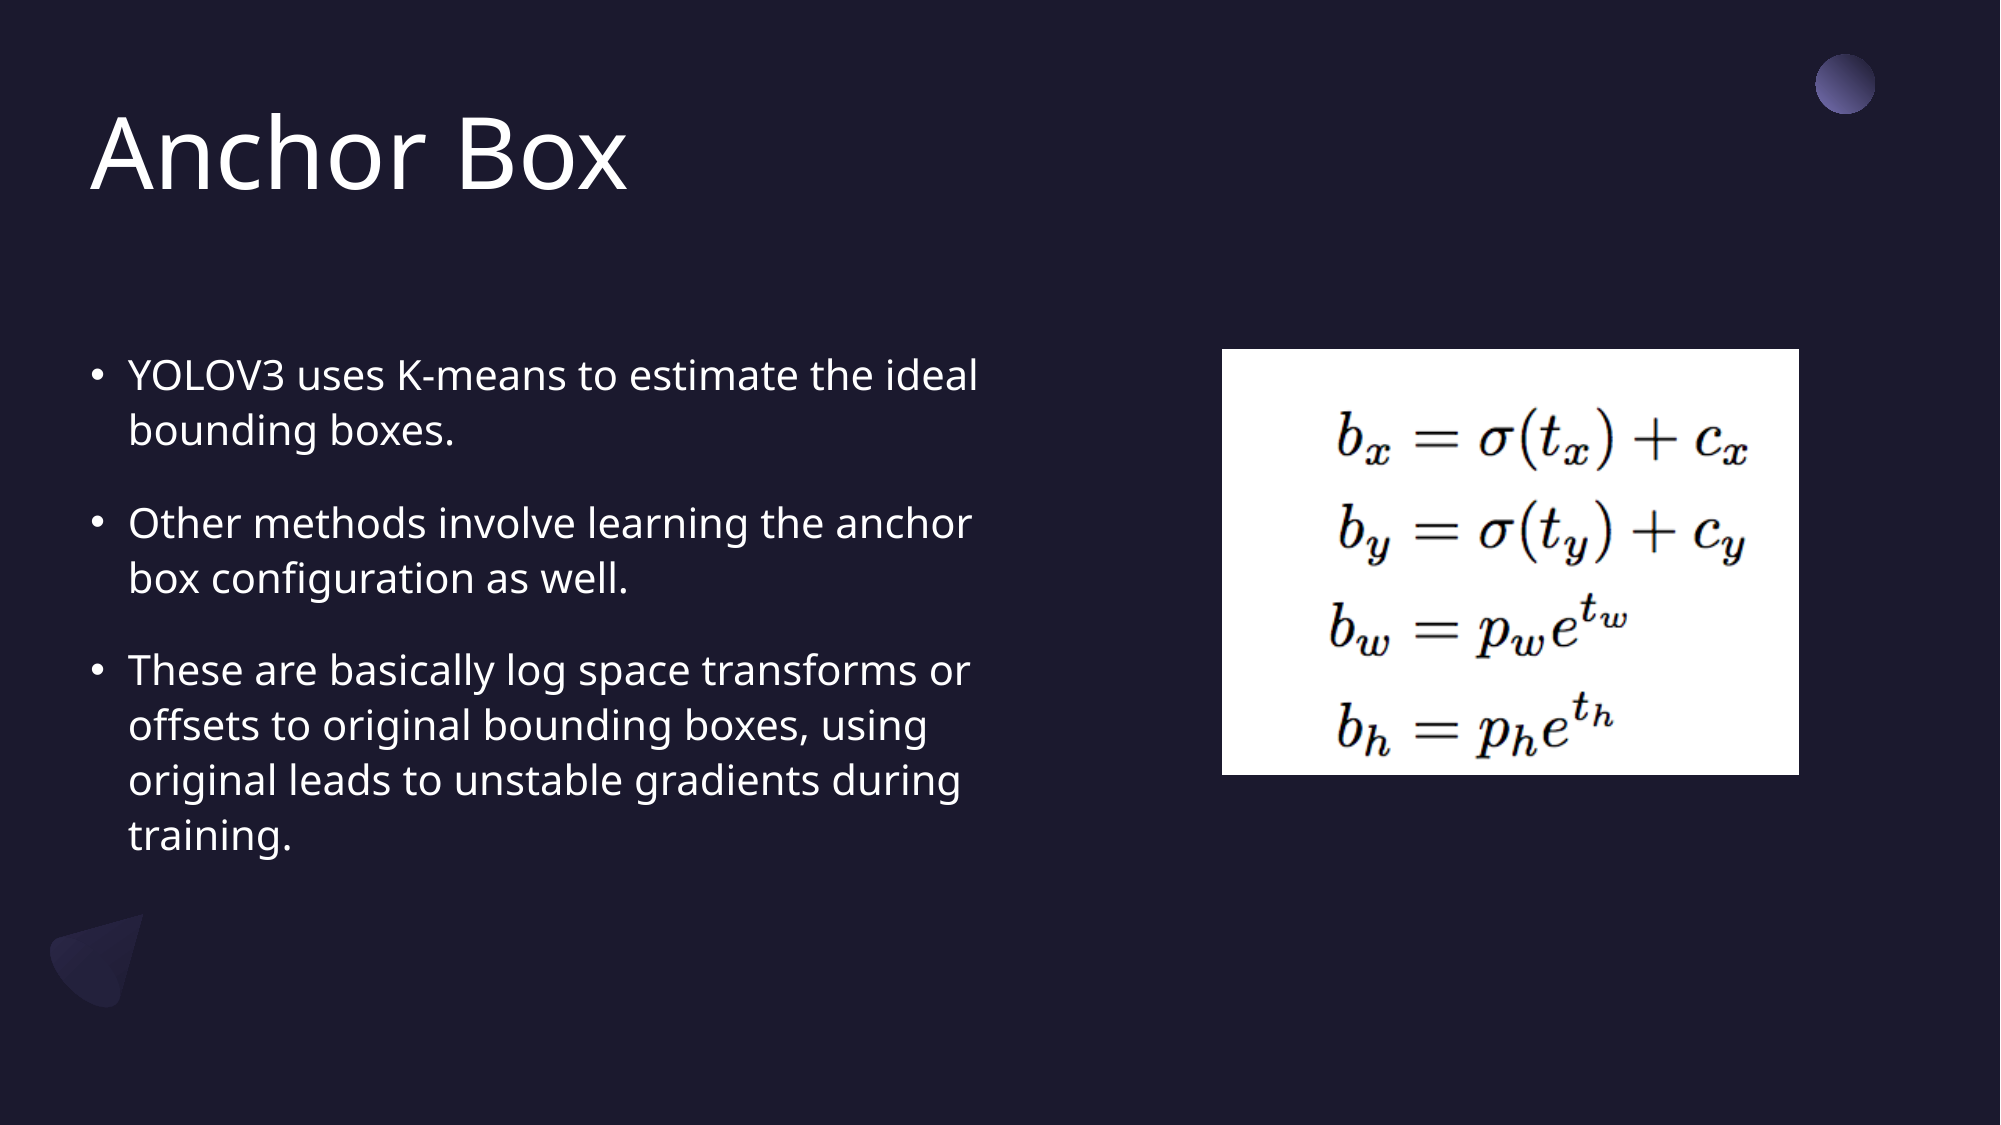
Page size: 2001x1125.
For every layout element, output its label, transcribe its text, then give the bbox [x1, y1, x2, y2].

title Anchor Box [90, 90, 1910, 309]
list YOLOV3 uses K-means to estimate the ideal bounding boxes. Other methods involve learning the anchor box configuration as well. These are basically log space transforms or offsets to original bounding boxes, using original leads to unstable gradients during training. [90, 343, 982, 1000]
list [1222, 349, 1799, 776]
